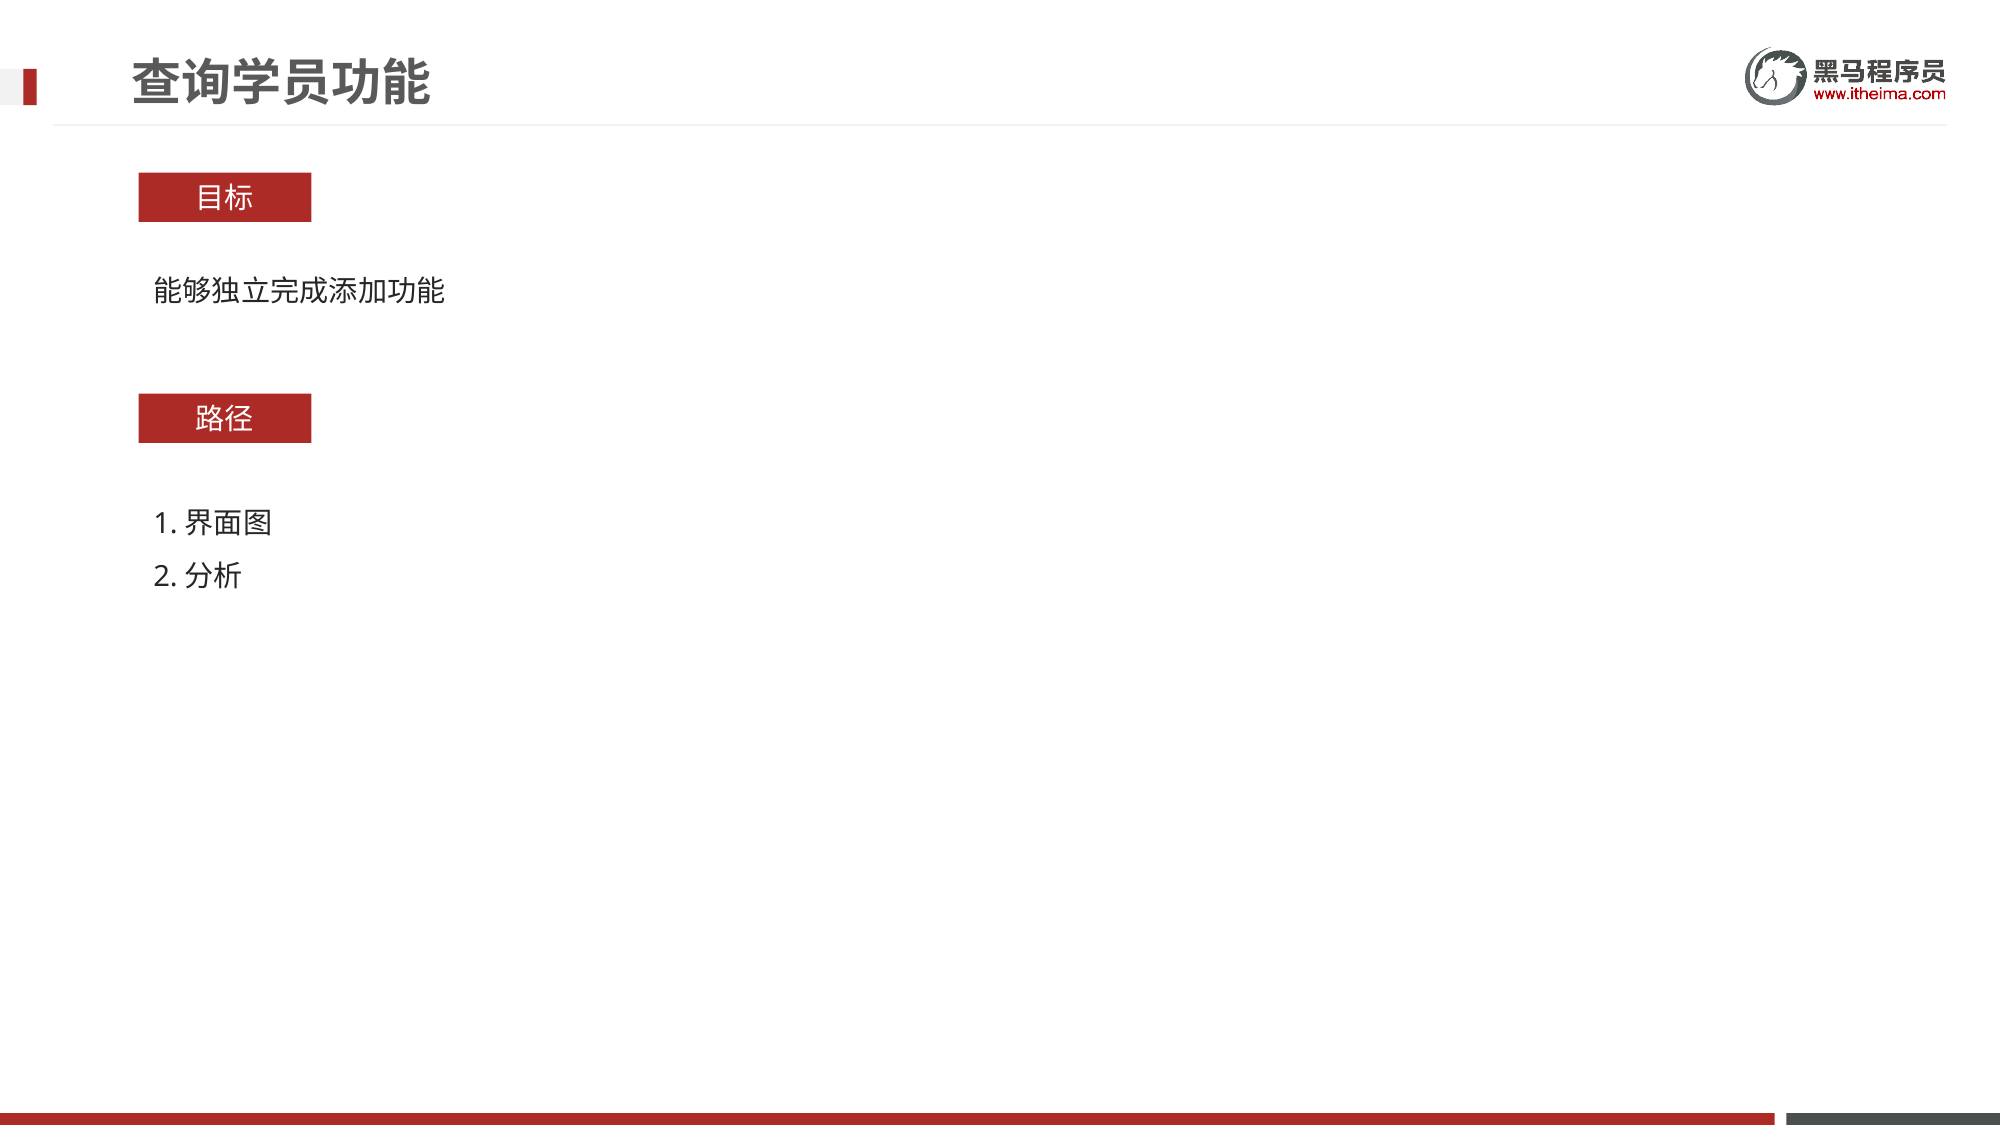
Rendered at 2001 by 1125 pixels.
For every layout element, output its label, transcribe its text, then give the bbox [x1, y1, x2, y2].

text_box 1.界面图 2.分析 [138, 479, 911, 600]
text_box 能够独立完成添加功能 [138, 247, 911, 315]
title 查询学员功能 [116, 38, 1556, 124]
picture [1744, 46, 1946, 106]
text_box 目标 [136, 171, 313, 224]
text_box 路径 [136, 392, 313, 445]
